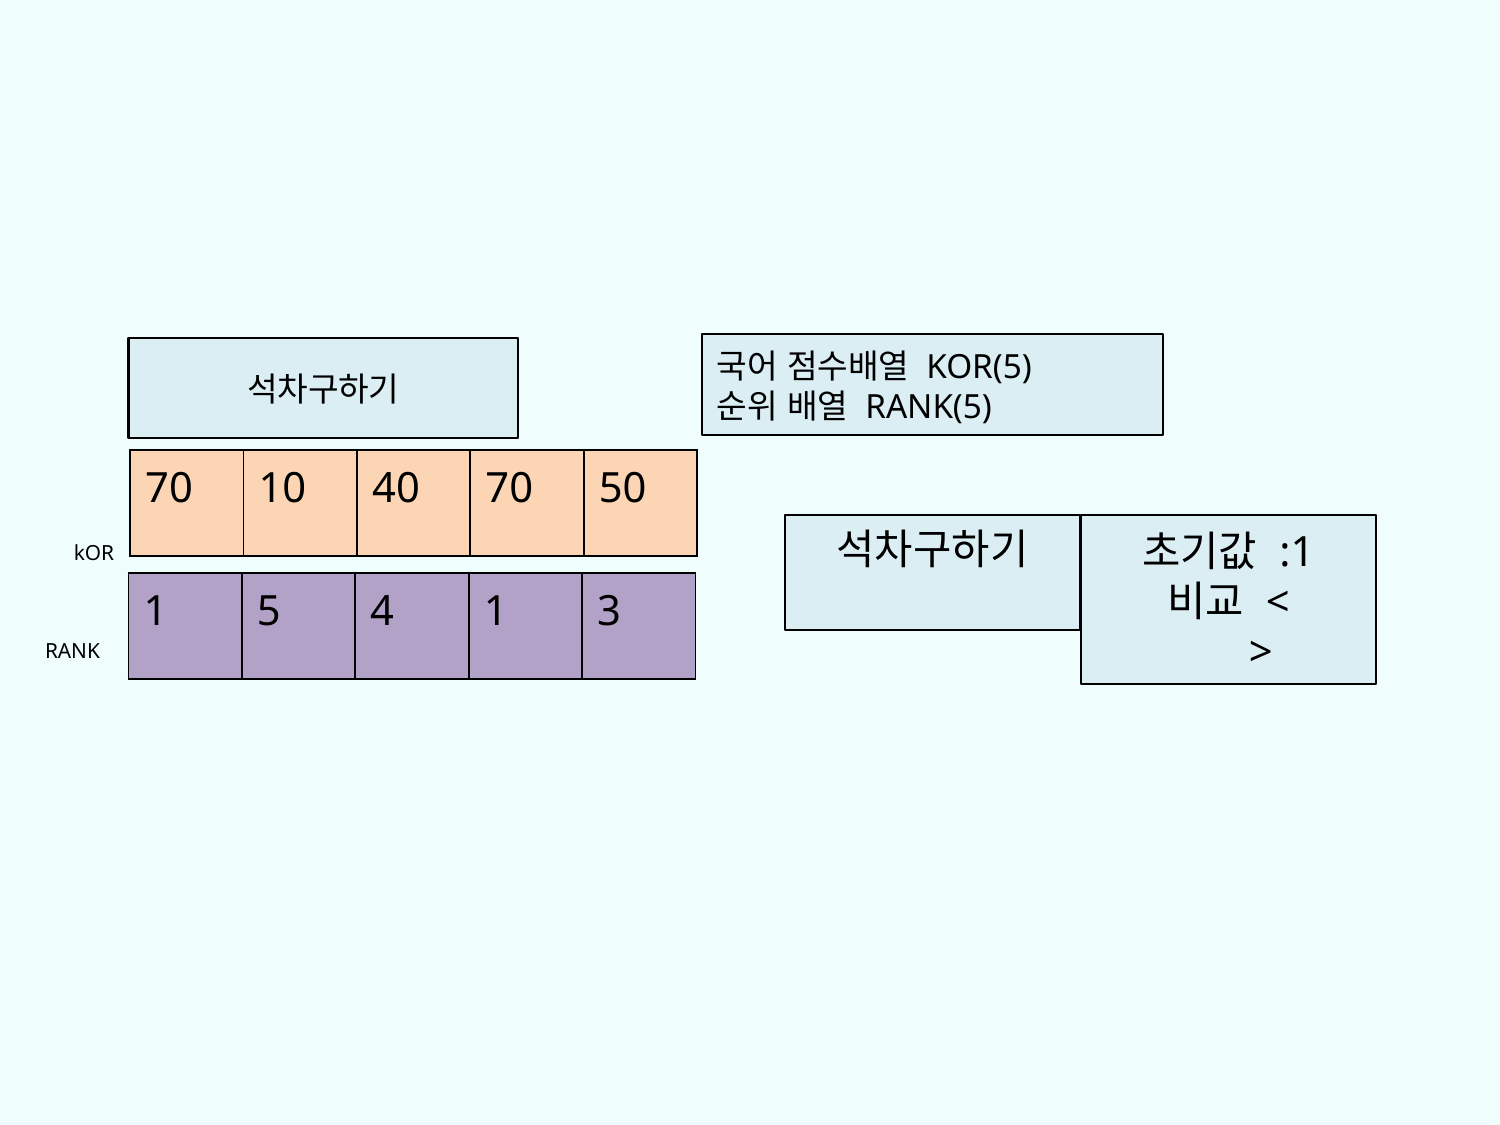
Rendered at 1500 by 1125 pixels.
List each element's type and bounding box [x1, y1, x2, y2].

table_header [470, 574, 581, 678]
table_header [358, 451, 469, 555]
text_box [126, 336, 520, 440]
table_header [471, 451, 583, 555]
text_box [59, 532, 142, 573]
table_header [356, 574, 468, 678]
table_header [583, 574, 695, 678]
table_header [585, 451, 696, 555]
table_header [131, 451, 243, 555]
text_box [783, 513, 1378, 686]
text_box [30, 630, 137, 670]
text_box [700, 332, 1165, 437]
table_header [244, 451, 356, 555]
table_header [129, 574, 241, 678]
table_header [243, 574, 354, 678]
